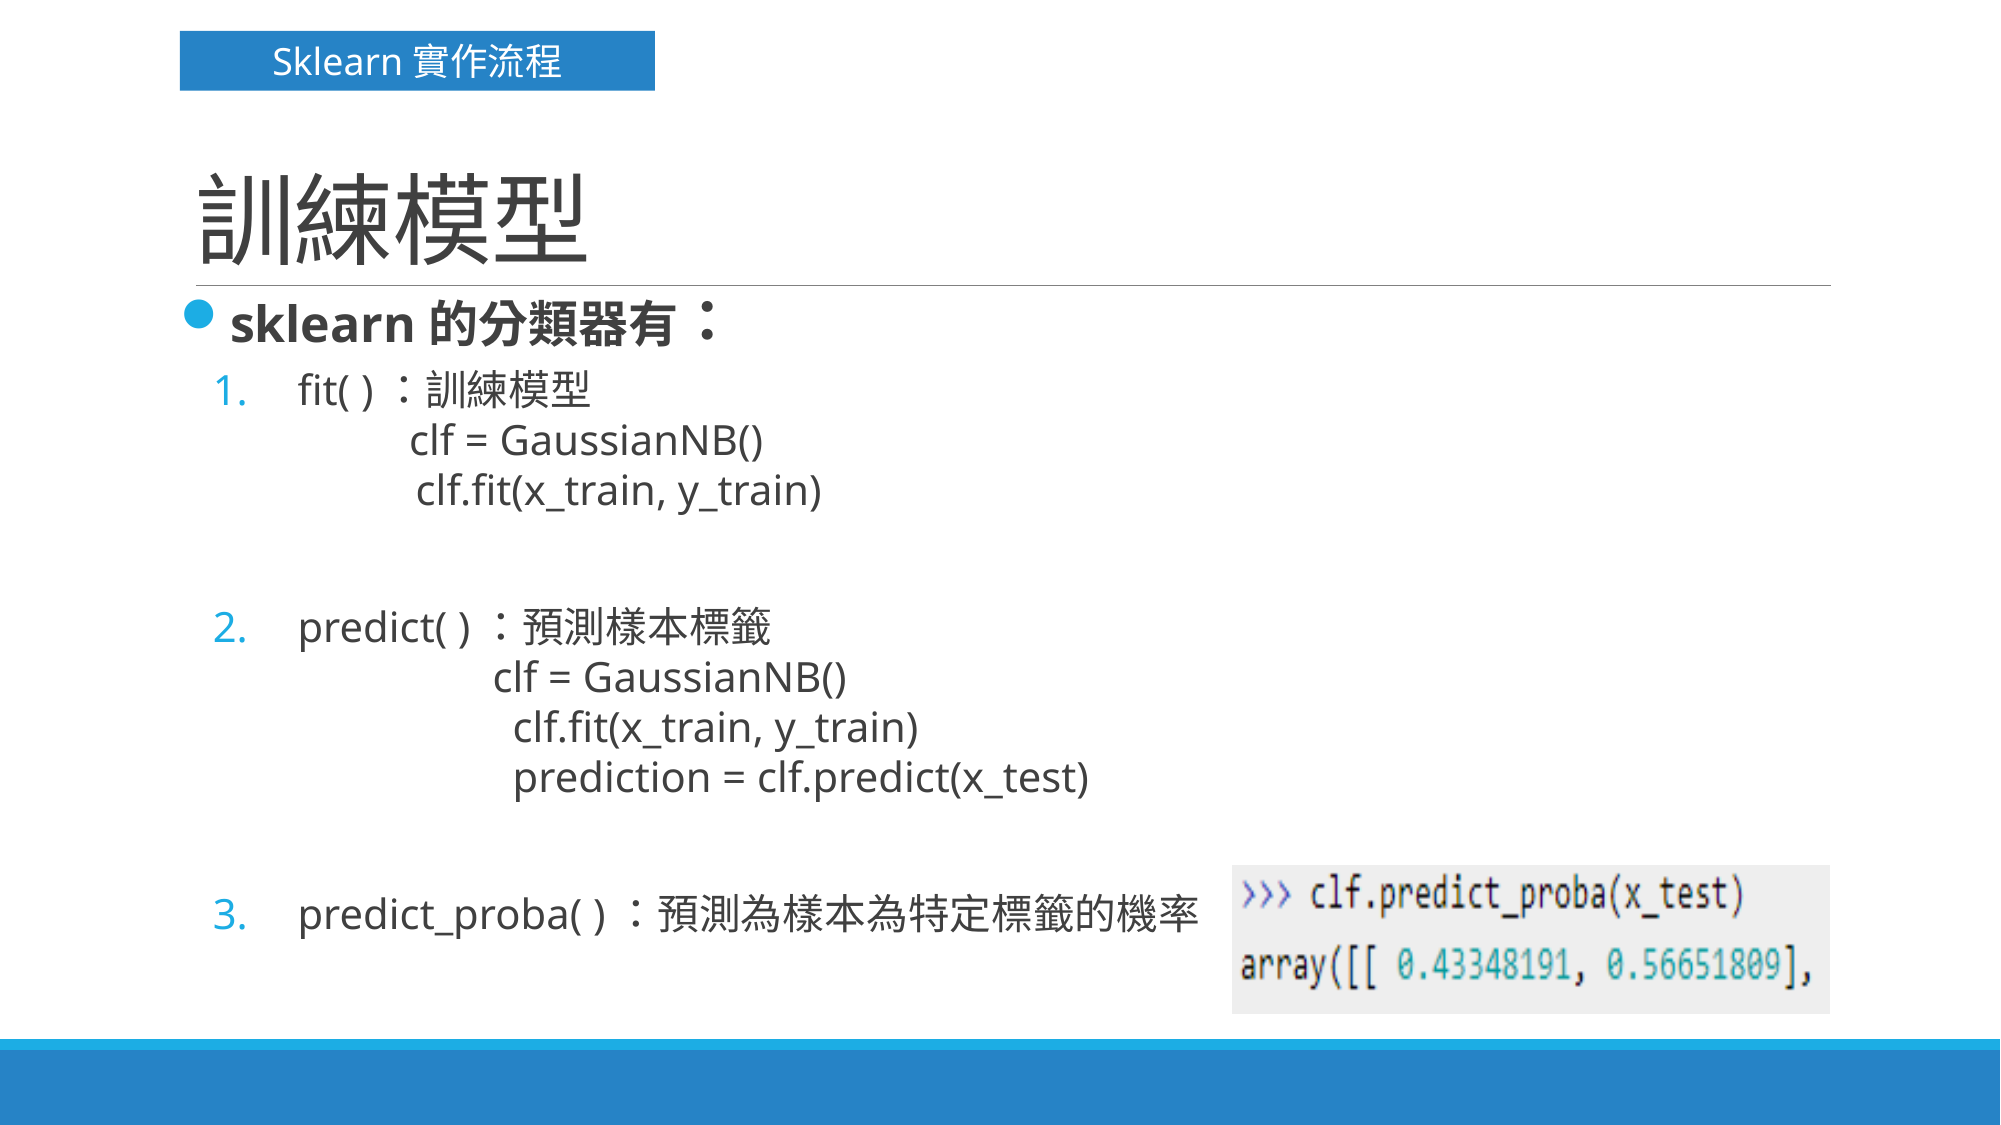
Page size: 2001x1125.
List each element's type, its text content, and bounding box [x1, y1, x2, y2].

list sklearn的分類器有： fit( )：訓練模型 clf = GaussianNB() clf.fit(x_train, y_train) predict( )：預測樣本標籤 clf = GaussianNB() clf.fit(x_train, y_train) prediction = clf.predict(x_test) predict_proba( )：預測為樣本為特定標籤的機率 [180, 285, 1867, 1037]
text_box Sklearn實作流程 [179, 30, 655, 91]
picture [1232, 865, 1831, 1015]
title 訓練模型 [180, 47, 1830, 285]
